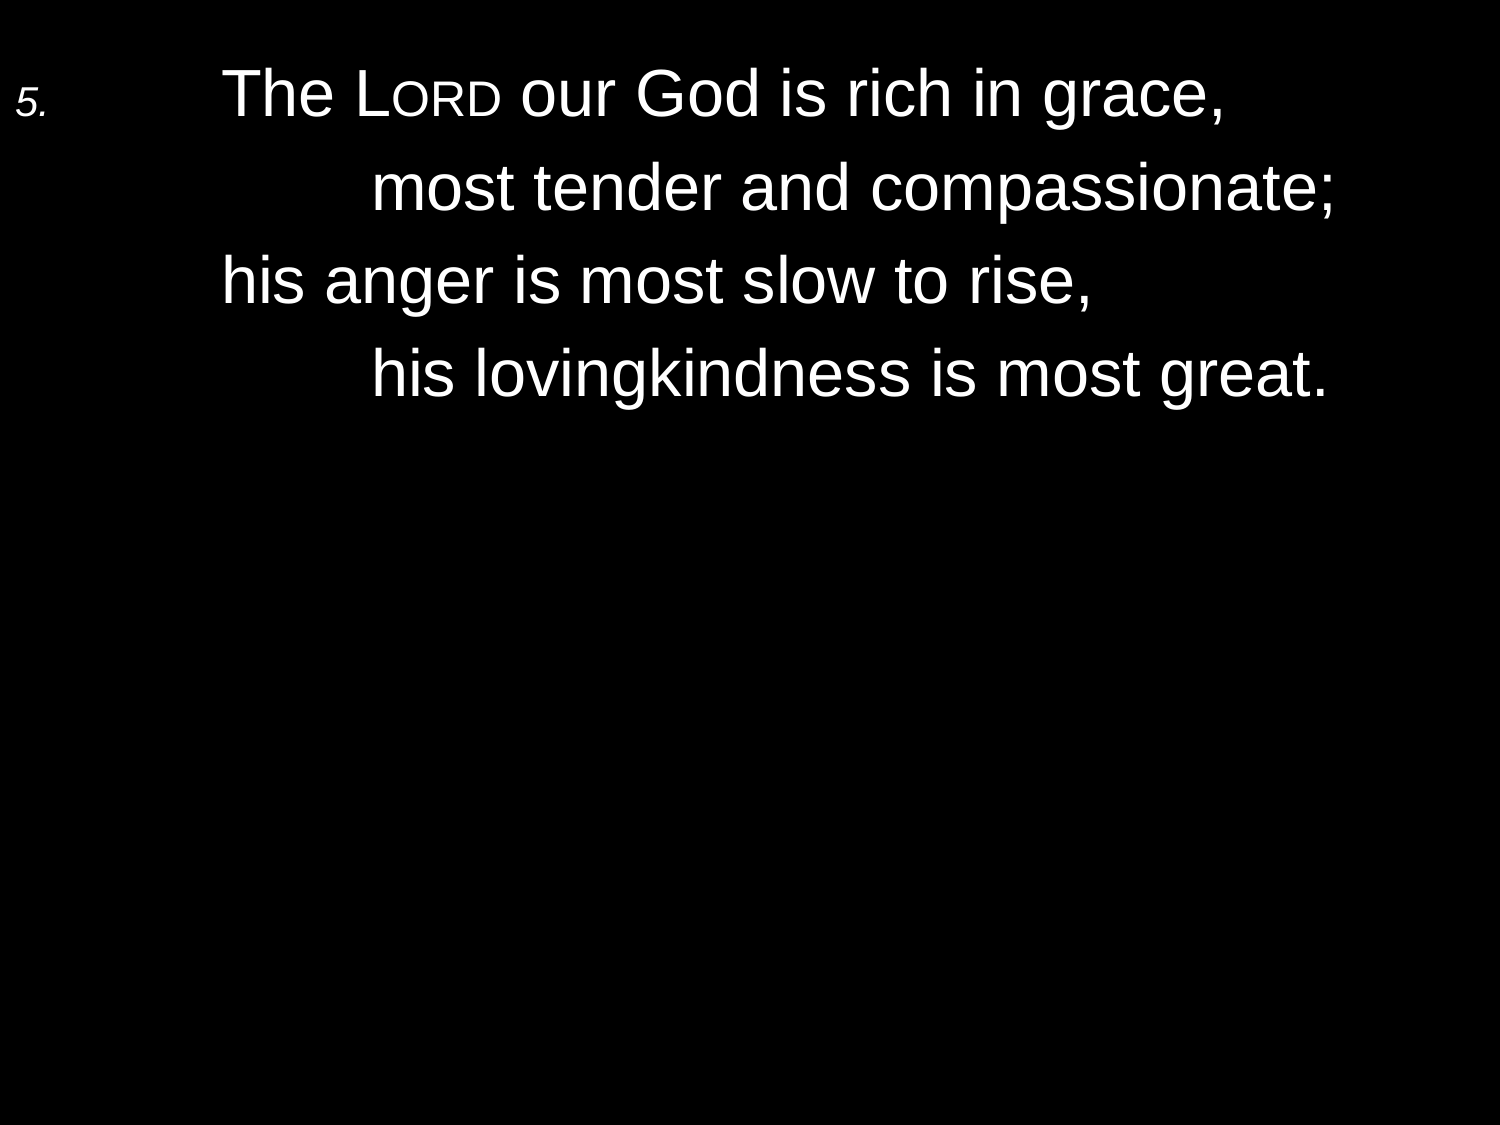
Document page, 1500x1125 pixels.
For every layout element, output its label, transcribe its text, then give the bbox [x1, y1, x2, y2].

list 5. The Lord our God is rich in grace, most tender and compassionate; his anger is most slow to rise, his lovingkindness is most great. [0, 42, 1500, 1047]
